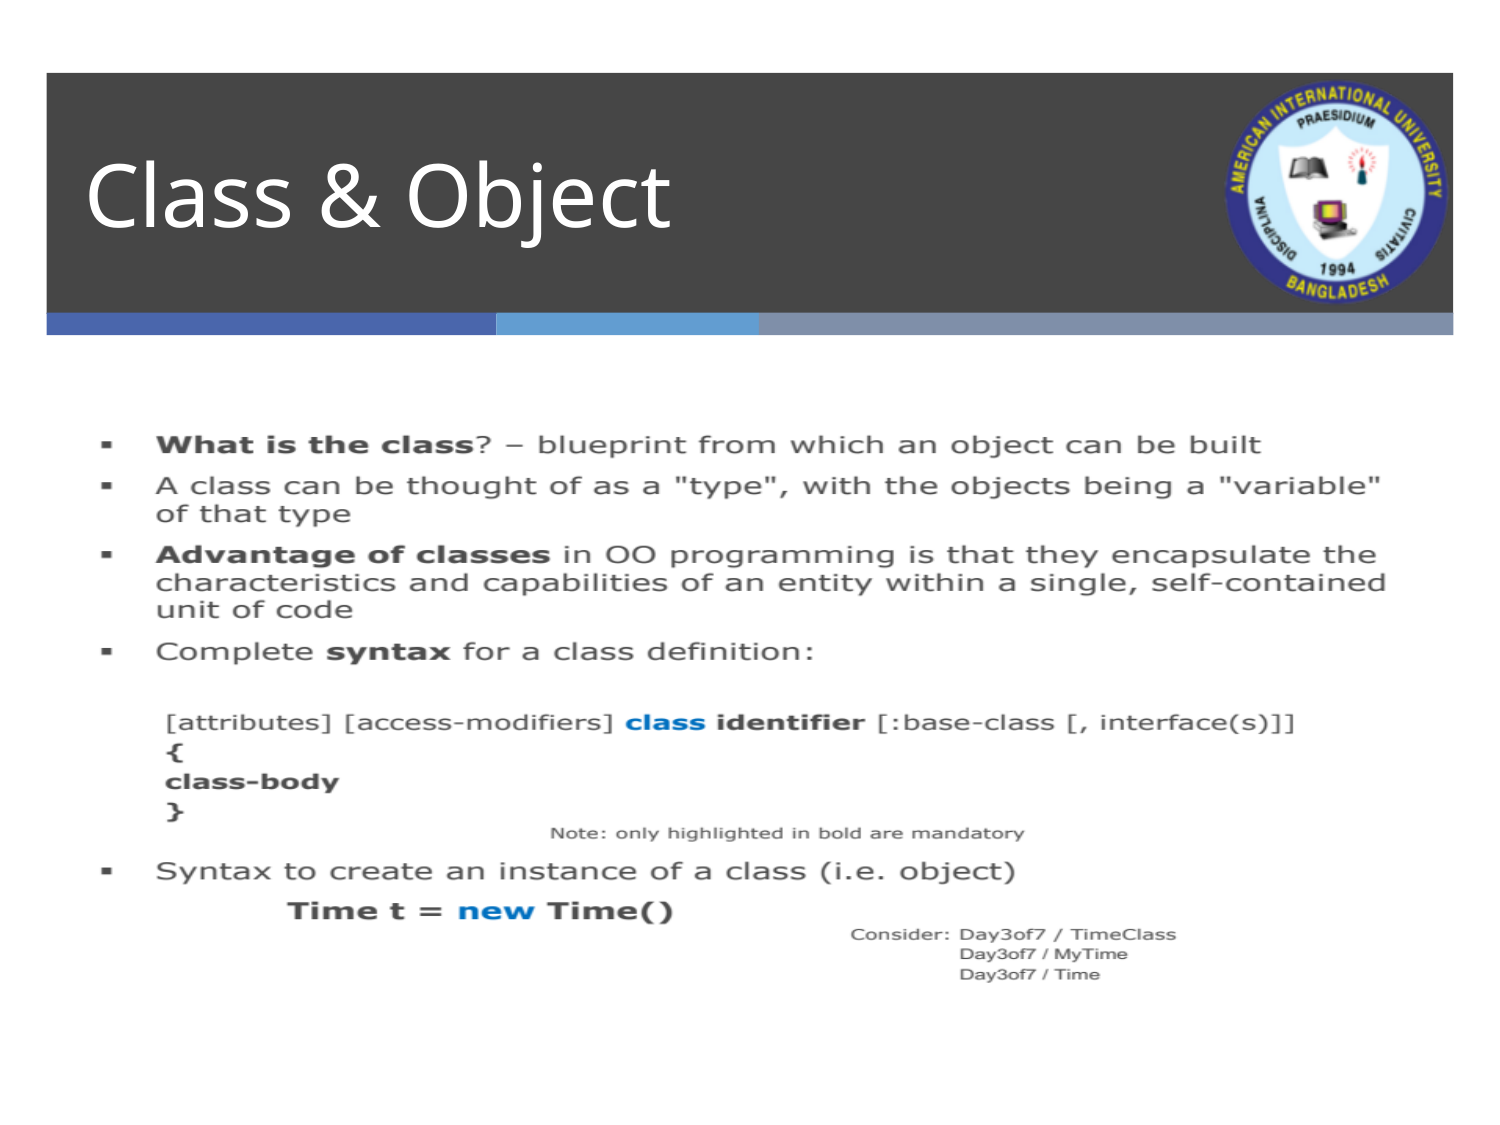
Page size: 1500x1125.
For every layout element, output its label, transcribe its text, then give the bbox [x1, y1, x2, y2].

picture [1220, 75, 1454, 310]
picture [0, 351, 1500, 1125]
title Class & Object [69, 73, 1351, 253]
